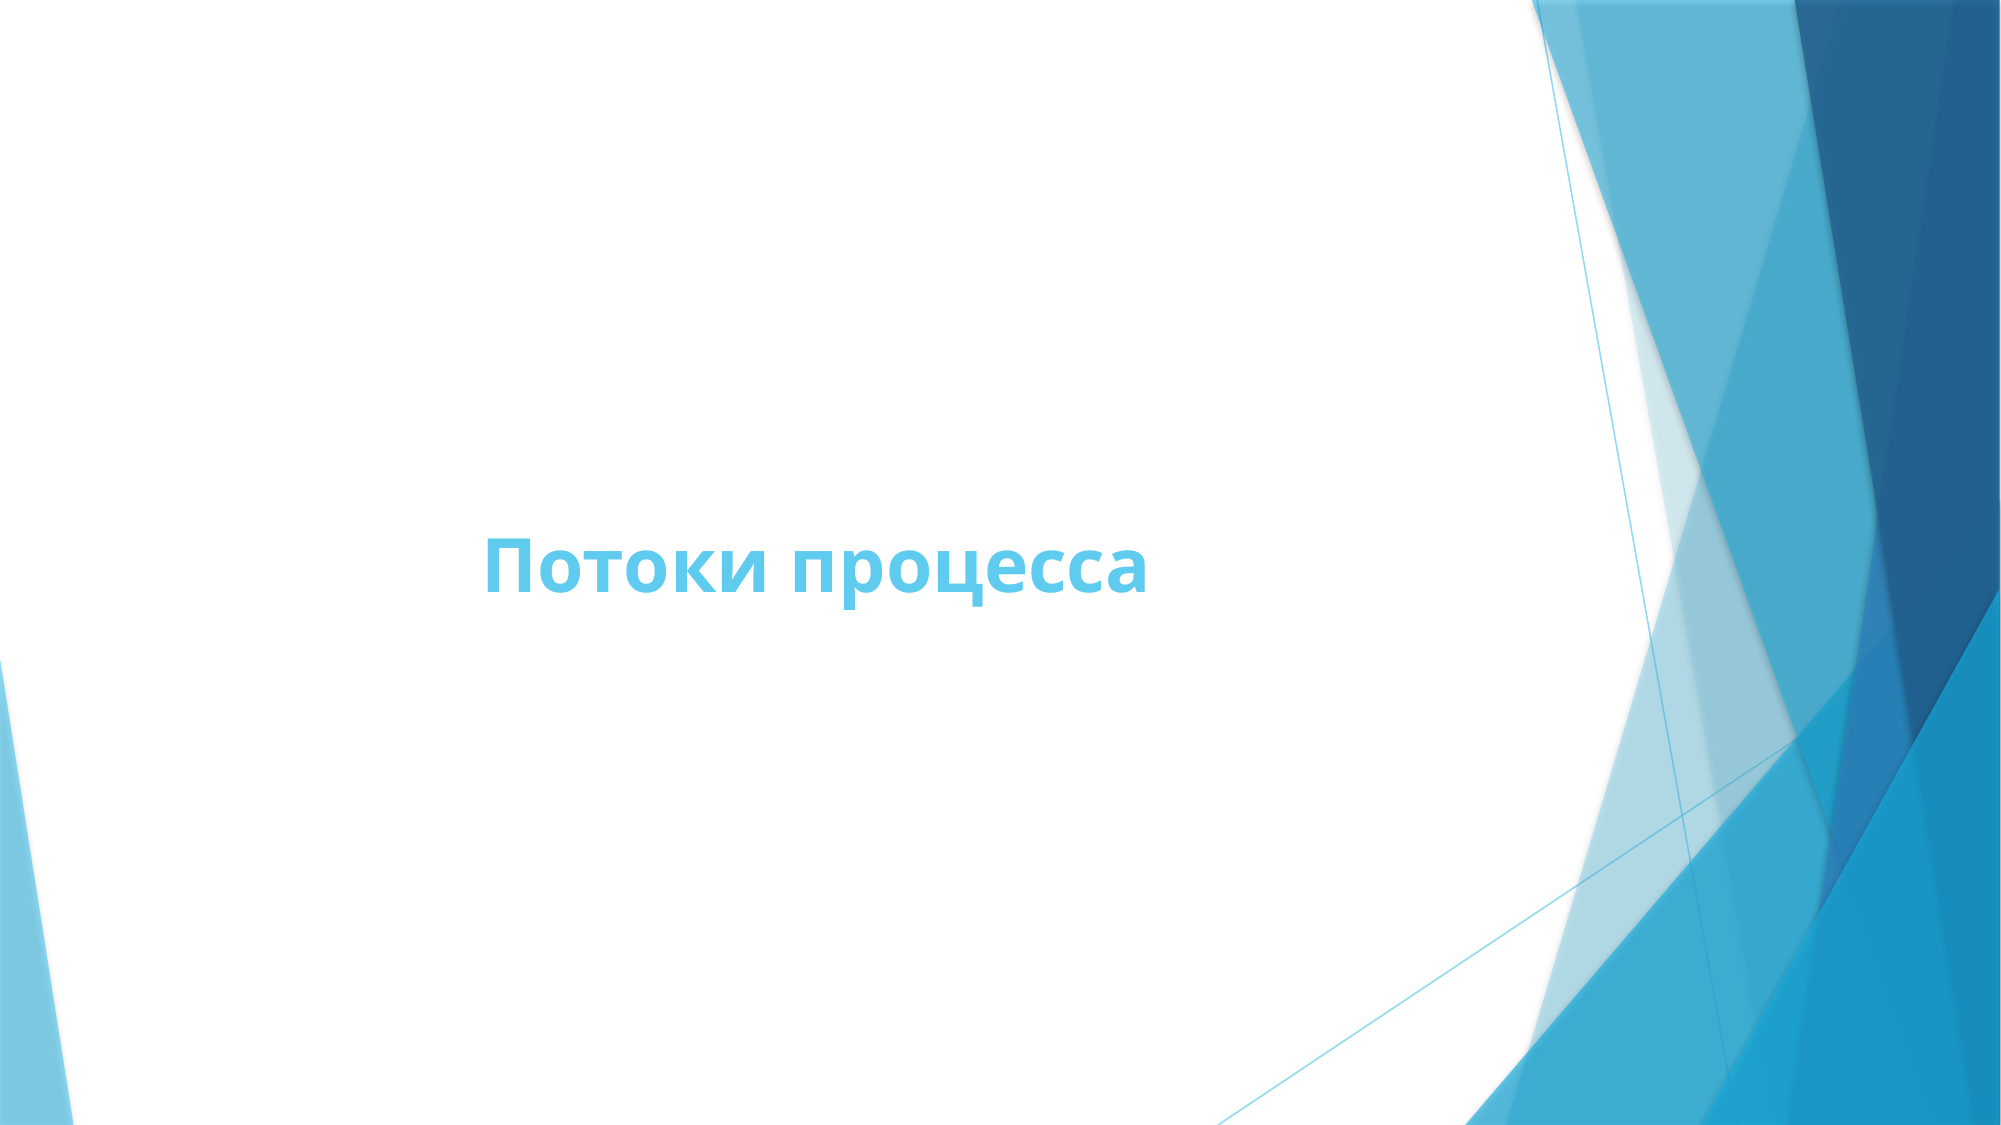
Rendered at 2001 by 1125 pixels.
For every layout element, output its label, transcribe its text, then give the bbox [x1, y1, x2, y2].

title Потоки процесса [111, 510, 1522, 727]
